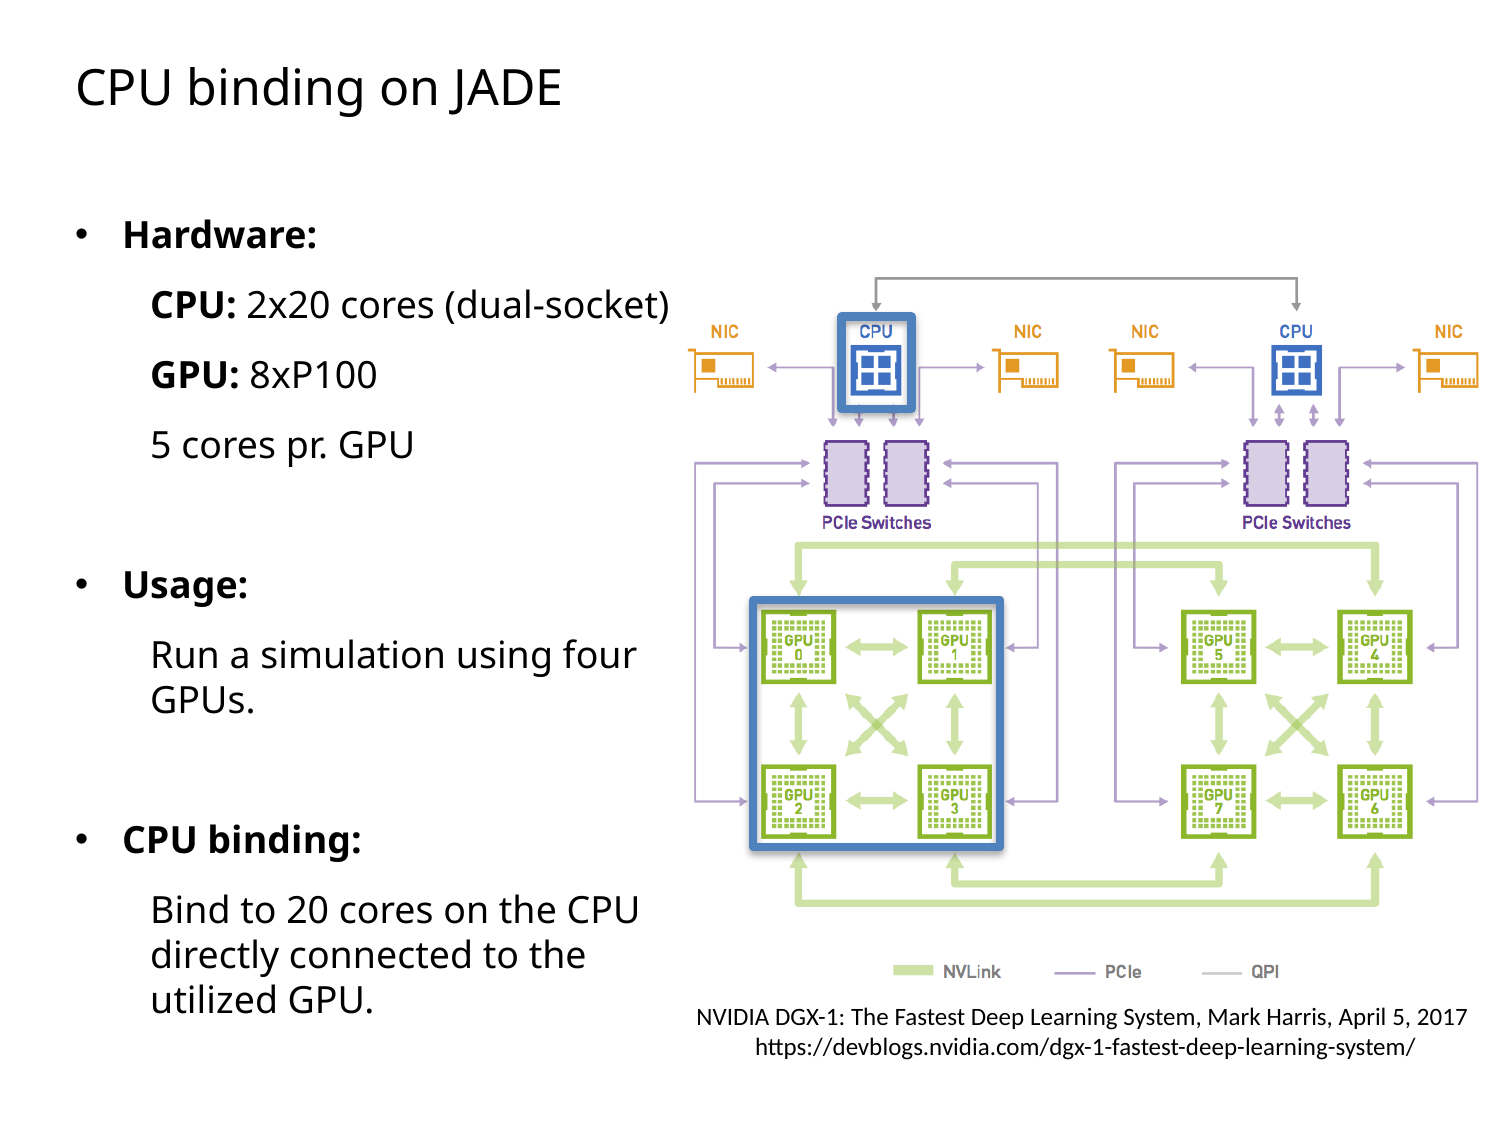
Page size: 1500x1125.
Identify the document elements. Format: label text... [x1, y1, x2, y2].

picture [671, 261, 1500, 1011]
text_box NVIDIA DGX-1: The Fastest Deep Learning System, Mark Harris, April 5, 2017 https://devblogs.nvidia.com/dgx-1-fastest-deep-learning-system/ [671, 1018, 1500, 1069]
title CPU binding on JADE [60, 47, 1453, 132]
text_box Hardware: CPU: 2x20 cores (dual-socket) GPU: 8xP100 5 cores pr. GPU Usage: Run a simulation using four GPUs. CPU binding: Bind to 20 cores on the CPU directly connected to the utilized GPU. [60, 204, 696, 1099]
